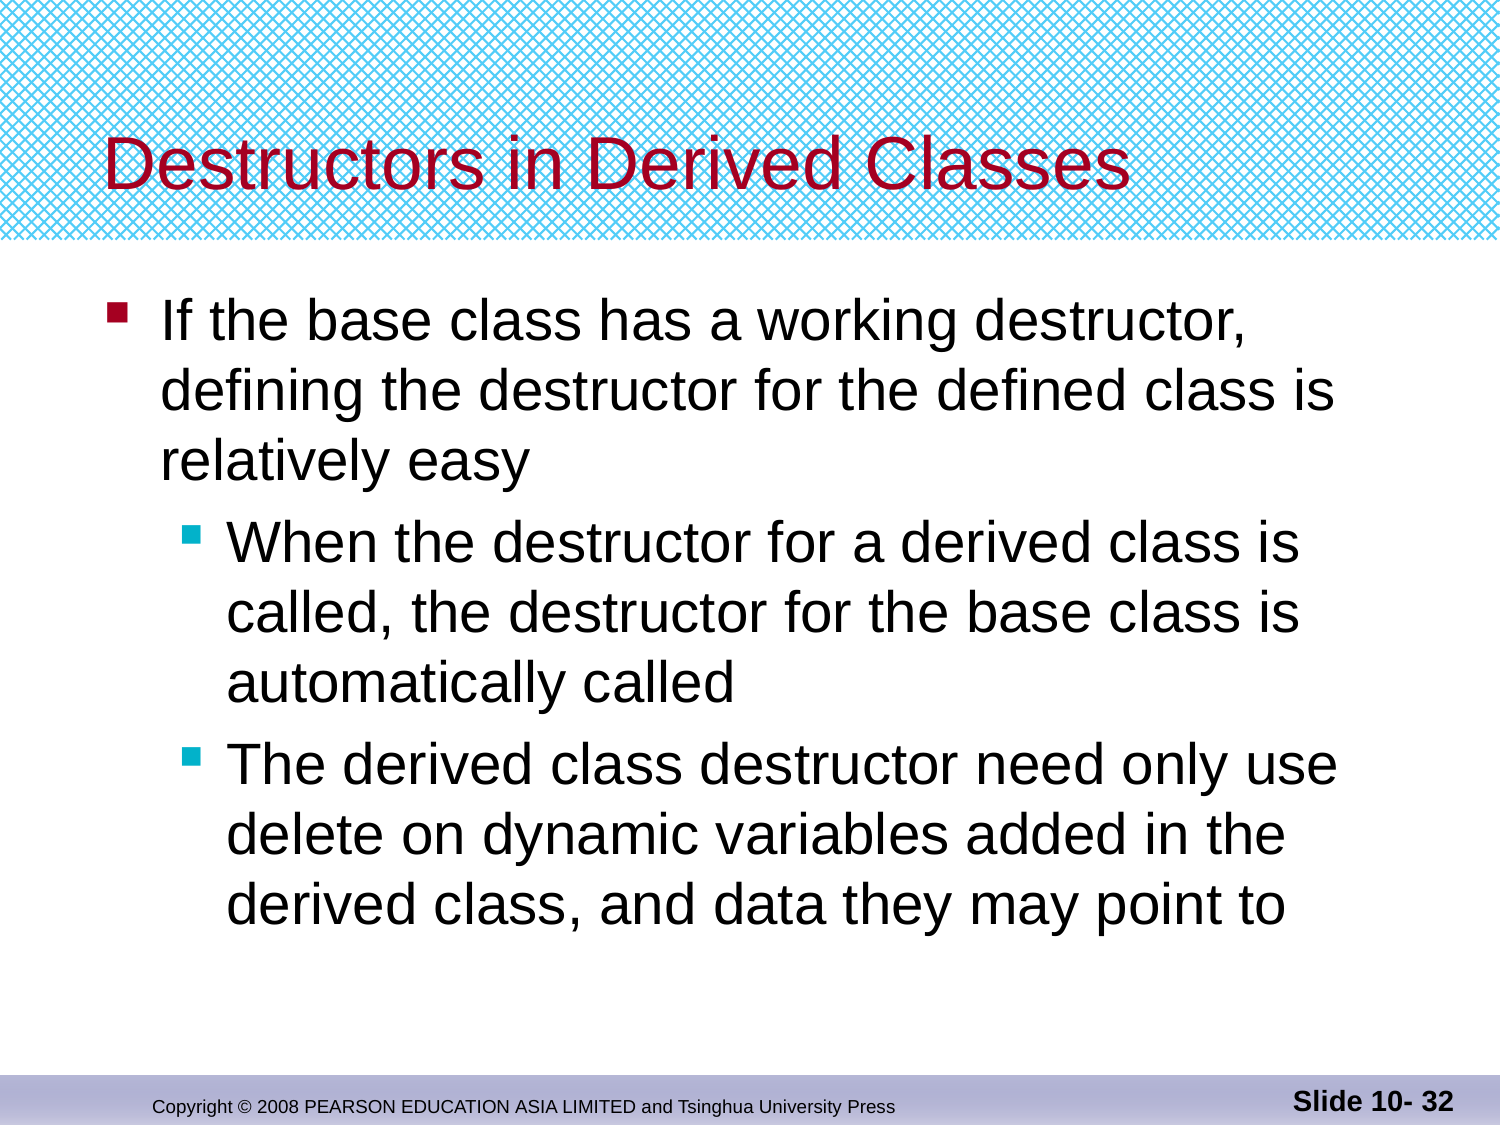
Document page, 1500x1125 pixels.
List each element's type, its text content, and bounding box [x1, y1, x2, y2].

slide_number Slide 10- 32 [1156, 1049, 1470, 1125]
list If the base class has a working destructor, defining the destructor for the defined class is relatively easy When the destructor for a derived class is called, the destructor for the base class is automatically called The derived class destructor need only use delete on dynamic variables added in the derived class, and data they may point to [89, 275, 1450, 1025]
title Destructors in Derived Classes [87, 49, 1450, 213]
